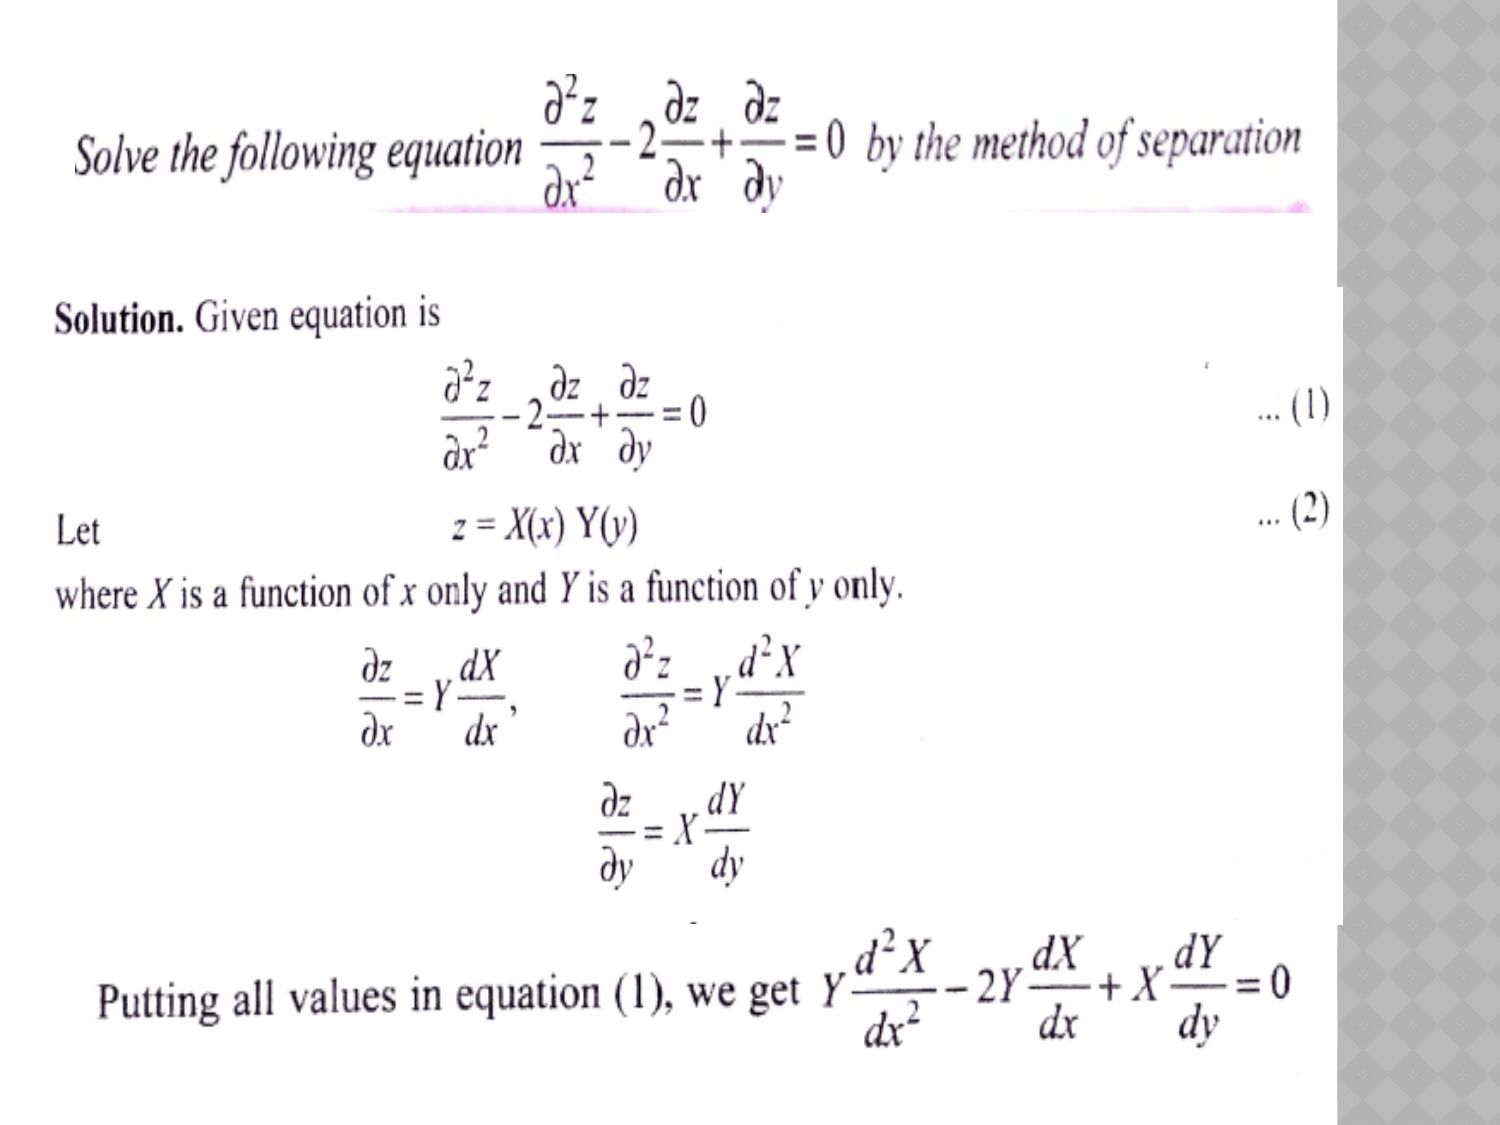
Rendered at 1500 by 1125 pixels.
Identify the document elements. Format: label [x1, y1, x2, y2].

picture [42, 287, 1343, 1088]
picture [74, 74, 1313, 213]
